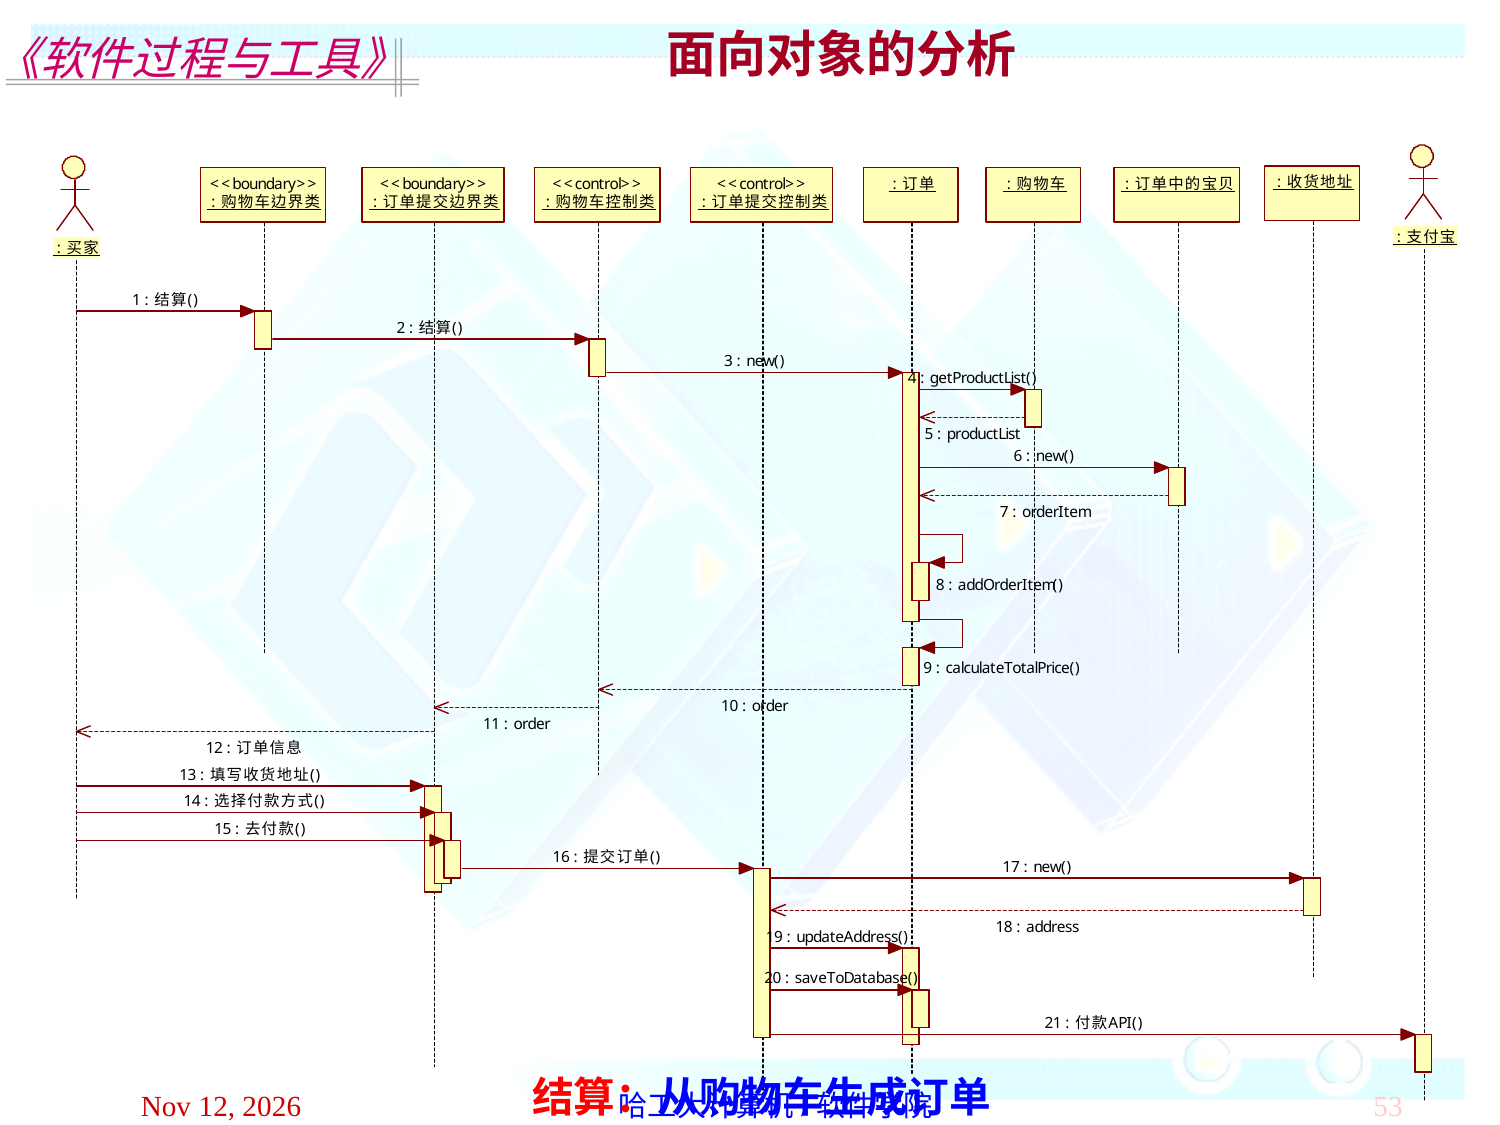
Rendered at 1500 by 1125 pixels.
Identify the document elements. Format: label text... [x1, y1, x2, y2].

text_box 面向对象的分析 [389, 15, 1294, 90]
picture [0, 115, 1500, 1125]
